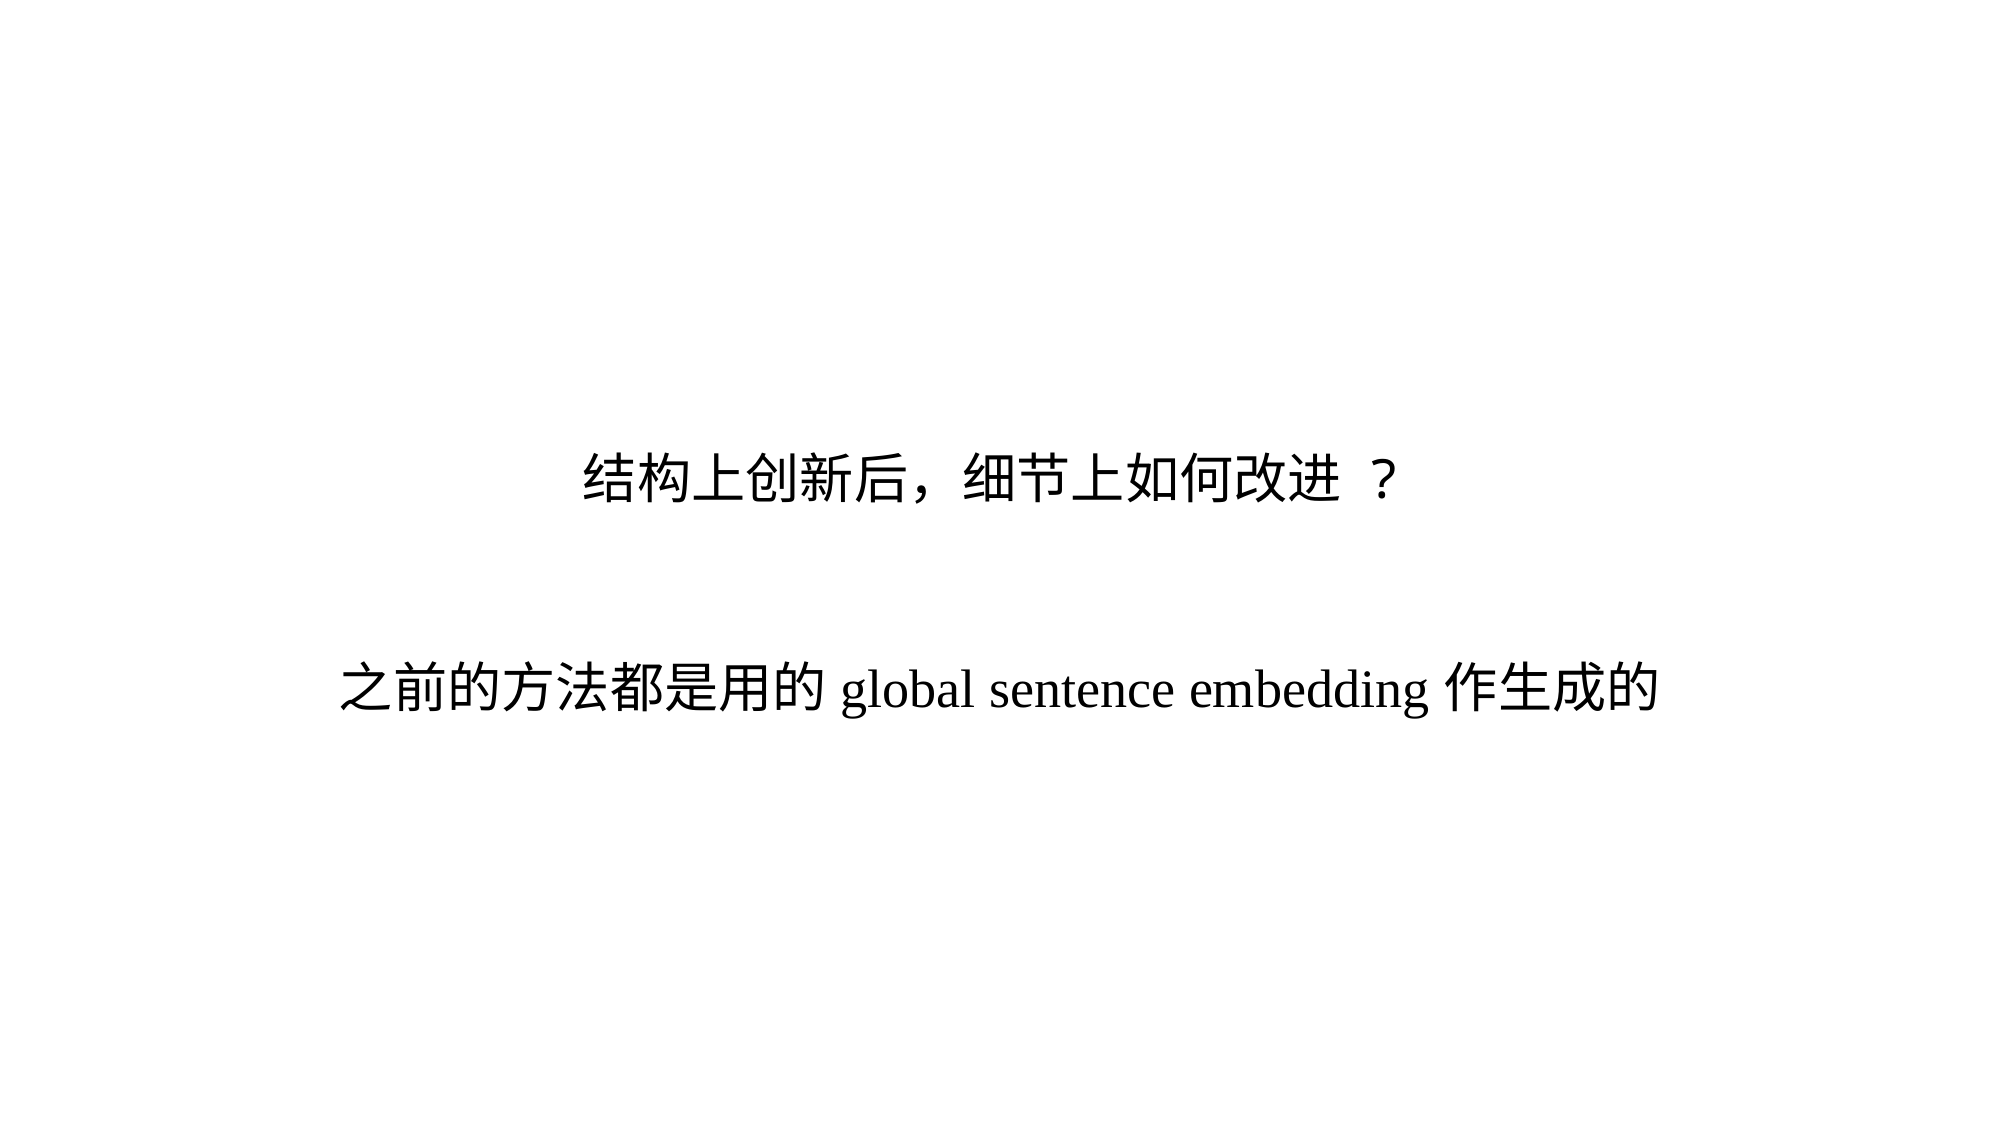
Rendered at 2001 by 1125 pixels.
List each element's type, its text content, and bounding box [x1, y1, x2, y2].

text_box 结构上创新后，细节上如何改进 ? [568, 436, 1432, 517]
text_box 之前的方法都是用的global sentence embedding作生成的 [324, 646, 1676, 727]
